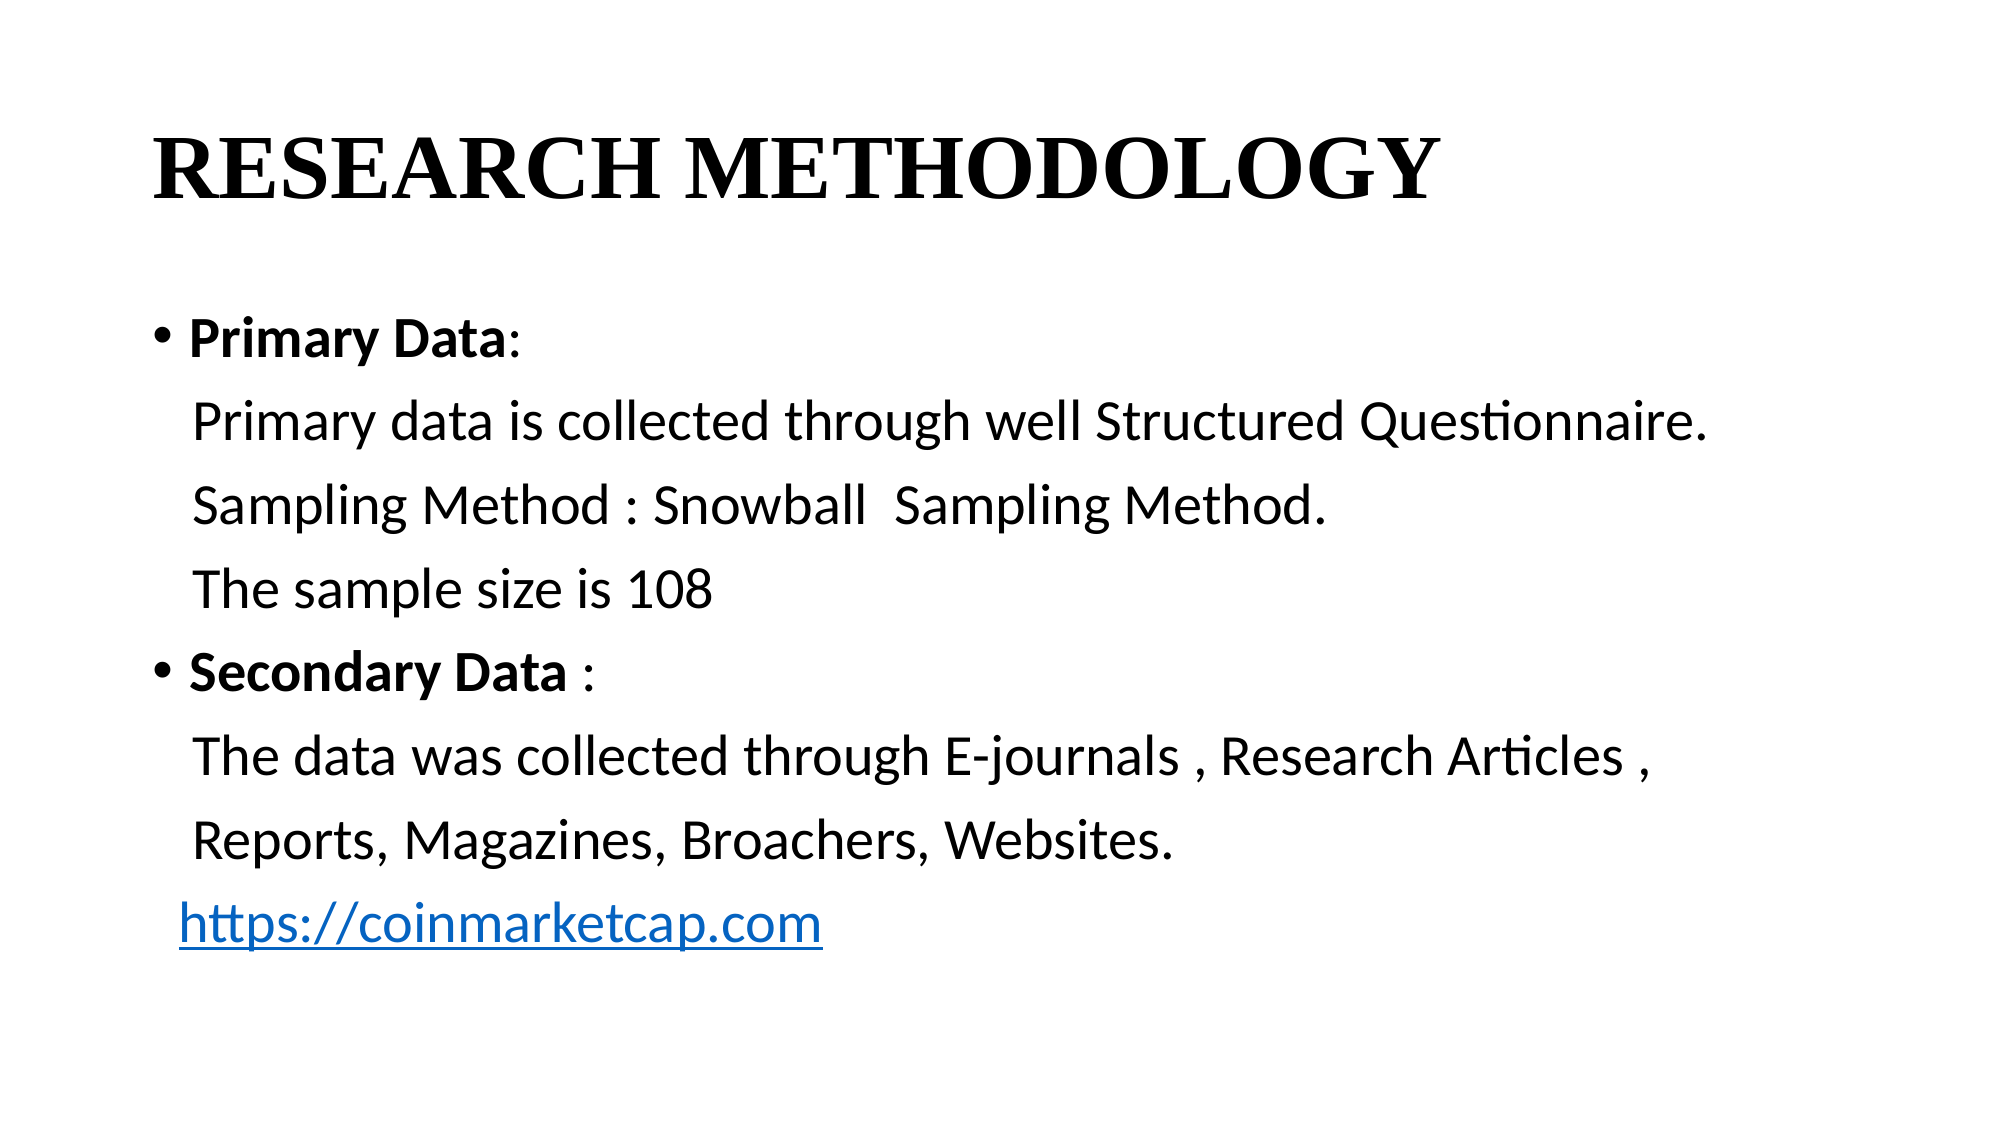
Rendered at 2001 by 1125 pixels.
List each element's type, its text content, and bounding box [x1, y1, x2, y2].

list Primary Data: Primary data is collected through well Structured Questionnaire. Sampling Method : Snowball Sampling Method. The sample size is 108 Secondary Data : The data was collected through E-journals , Research Articles , Reports, Magazines, Broachers, Websites. https://coinmarketcap.com [137, 299, 1863, 1014]
title RESEARCH METHODOLOGY [137, 59, 1863, 278]
